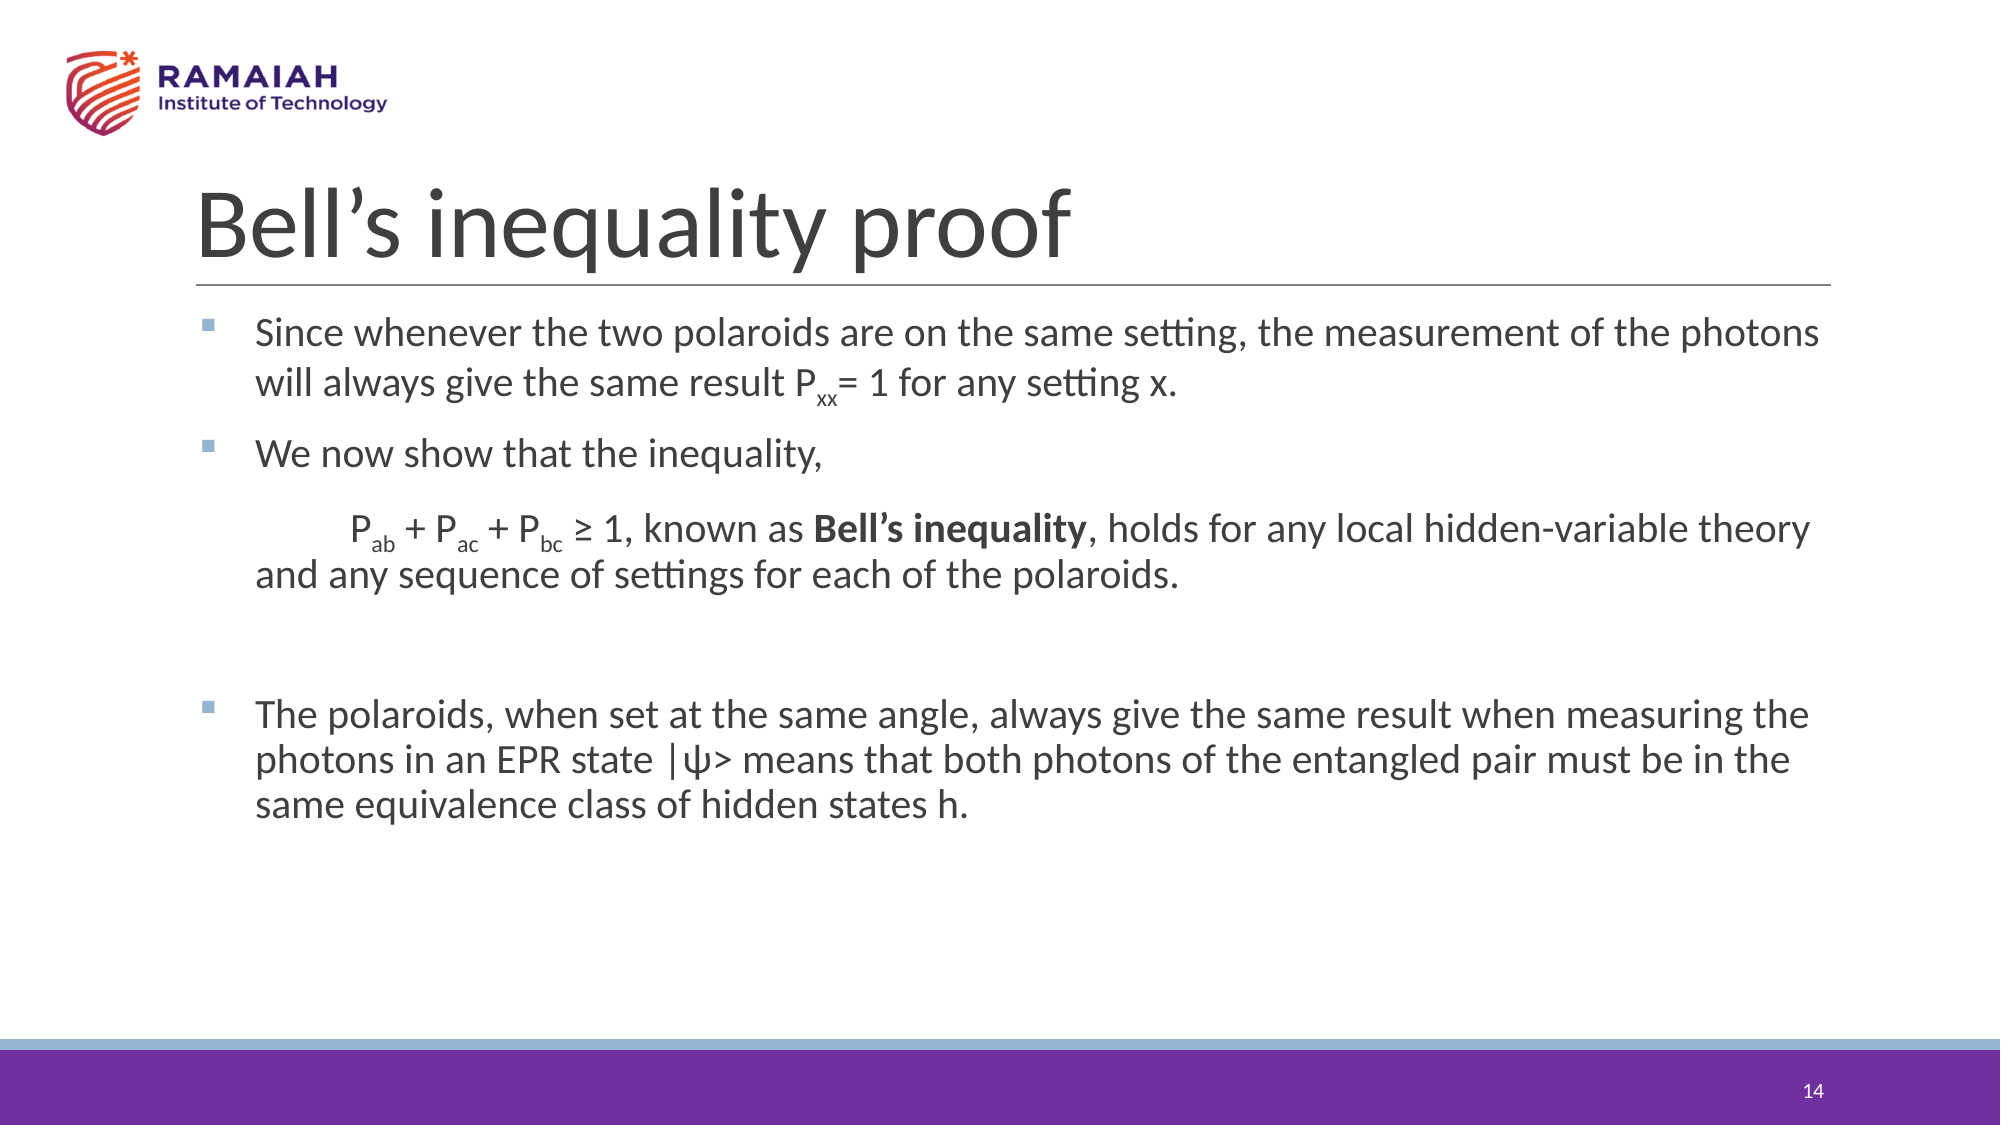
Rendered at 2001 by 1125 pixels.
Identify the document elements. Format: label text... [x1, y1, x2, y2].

title Bell’s inequality proof [180, 47, 1830, 285]
slide_number 14 [1624, 1059, 1840, 1120]
list Since whenever the two polaroids are on the same setting, the measurement of the photons will always give the same result Pxx= 1 for any setting x. We now show that the inequality, Pab + Pac + Pbc ≥ 1, known as Bell’s inequality, holds for any local hidden-variable theory and any sequence of settings for each of the polaroids. The polaroids, when set at the same angle, always give the same result when measuring the photons in an EPR state |ψ> means that both photons of the entangled pair must be in the same equivalence class of hidden states h. [180, 302, 1830, 963]
picture [28, 5, 429, 166]
